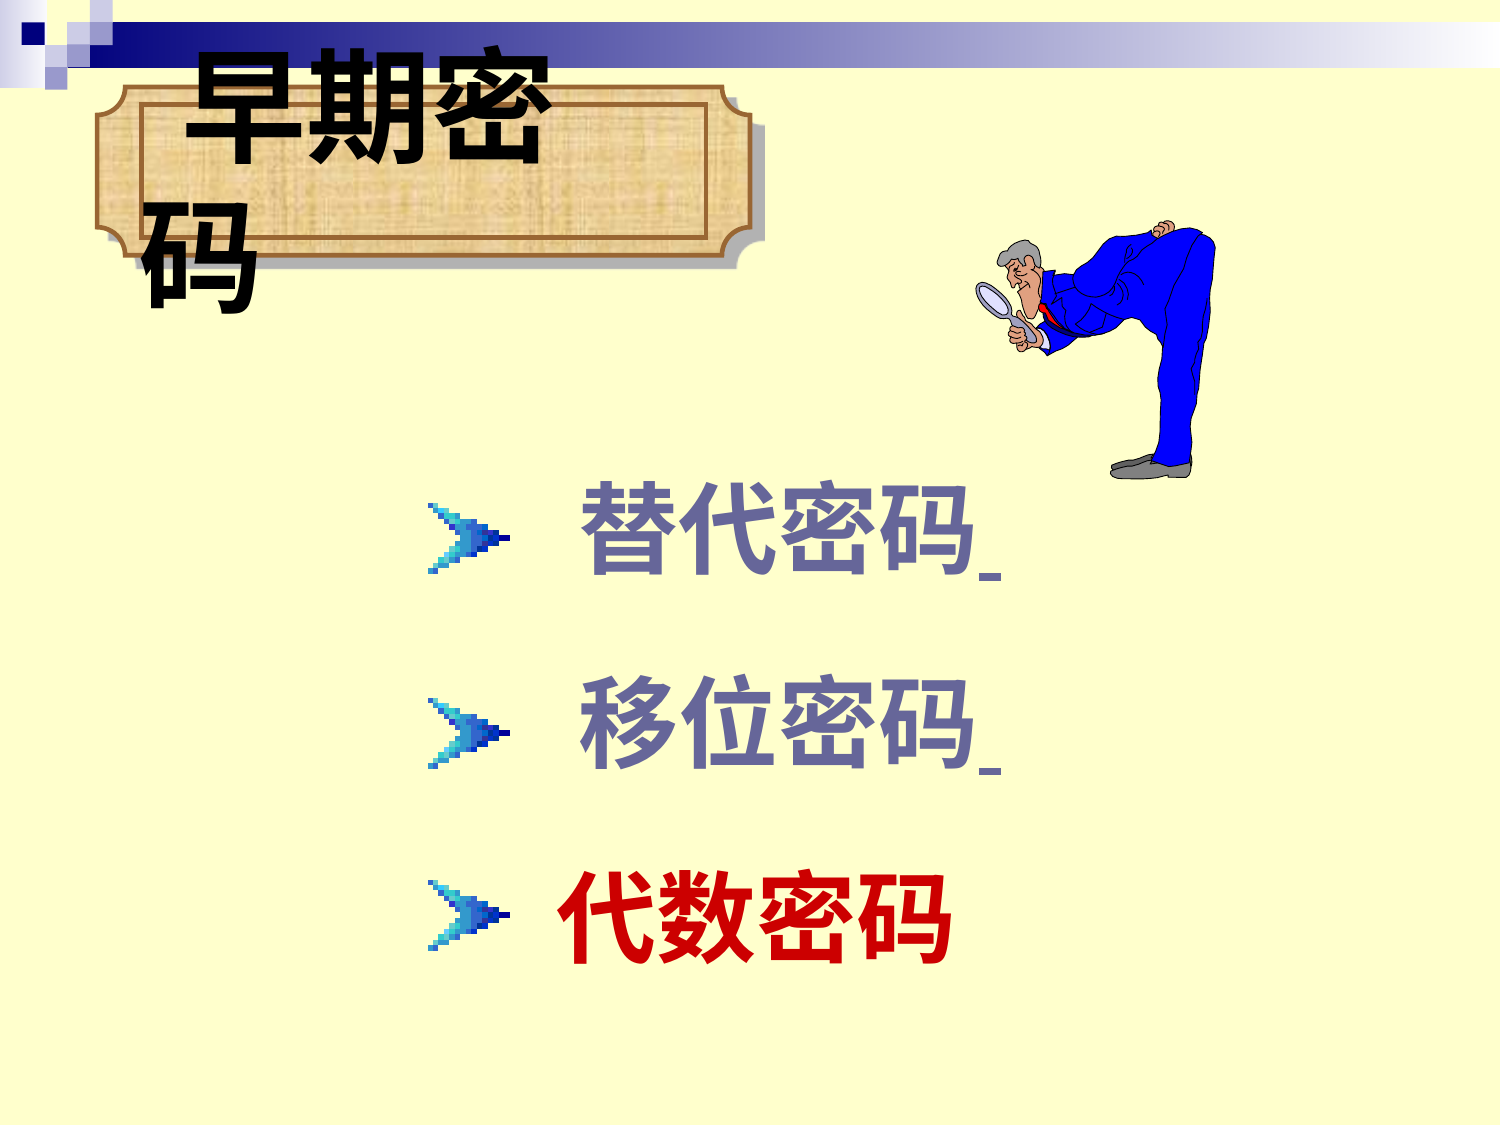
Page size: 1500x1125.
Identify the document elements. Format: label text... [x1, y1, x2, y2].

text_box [96, 86, 751, 256]
picture [428, 503, 510, 574]
title 早期密码 [123, 264, 695, 268]
picture [974, 219, 1217, 481]
picture [428, 698, 510, 769]
picture [428, 880, 510, 951]
text_box 替代密码 移位密码 代数密码 [413, 458, 1140, 983]
